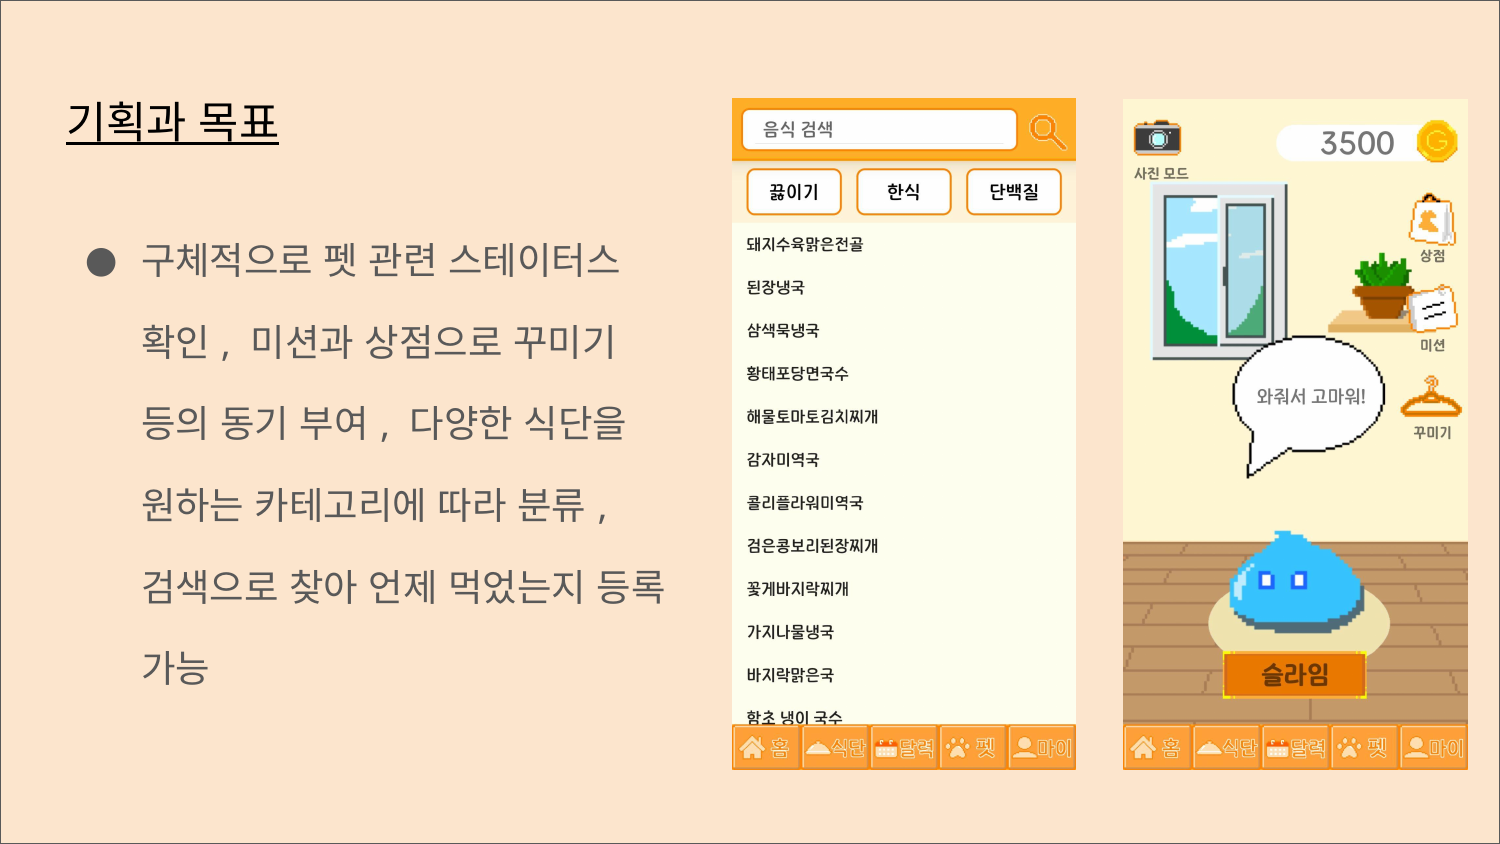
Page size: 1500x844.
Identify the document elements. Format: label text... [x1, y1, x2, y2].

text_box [731, 98, 1468, 771]
title 기획과 목표 [51, 72, 1449, 167]
list 구체적으로 펫 관련 스테이터스 확인, 미션과 상점으로 꾸미기 등의 동기 부여, 다양한 식단을 원하는 카테고리에 따라 분류, 검색으로 찾아 언제 먹었는지 등록 가능 [51, 189, 693, 750]
text_box [0, 0, 1500, 844]
